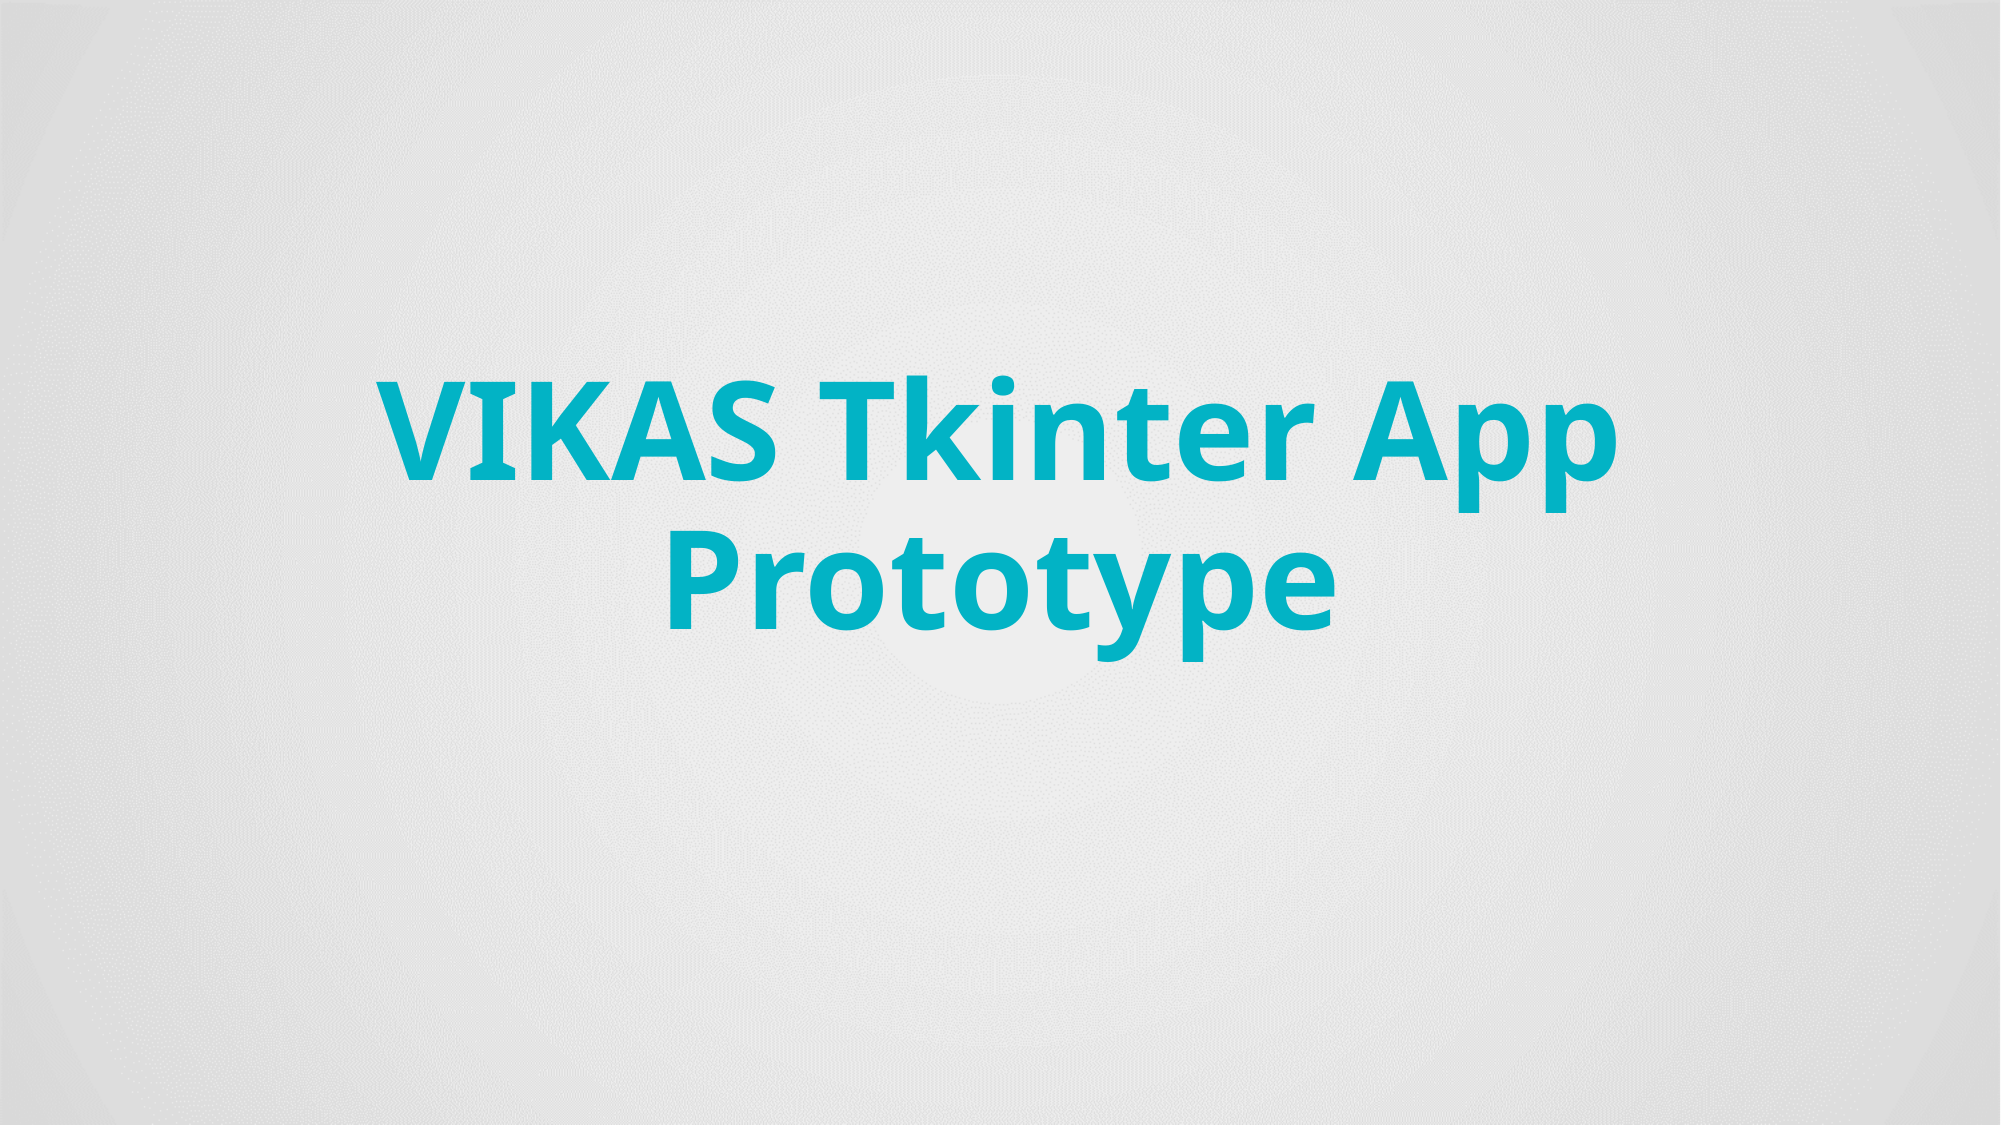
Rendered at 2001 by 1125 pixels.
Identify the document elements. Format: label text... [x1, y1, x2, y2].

title VIKAS Tkinter App Prototype [137, 401, 1863, 620]
picture [0, 0, 2001, 1125]
